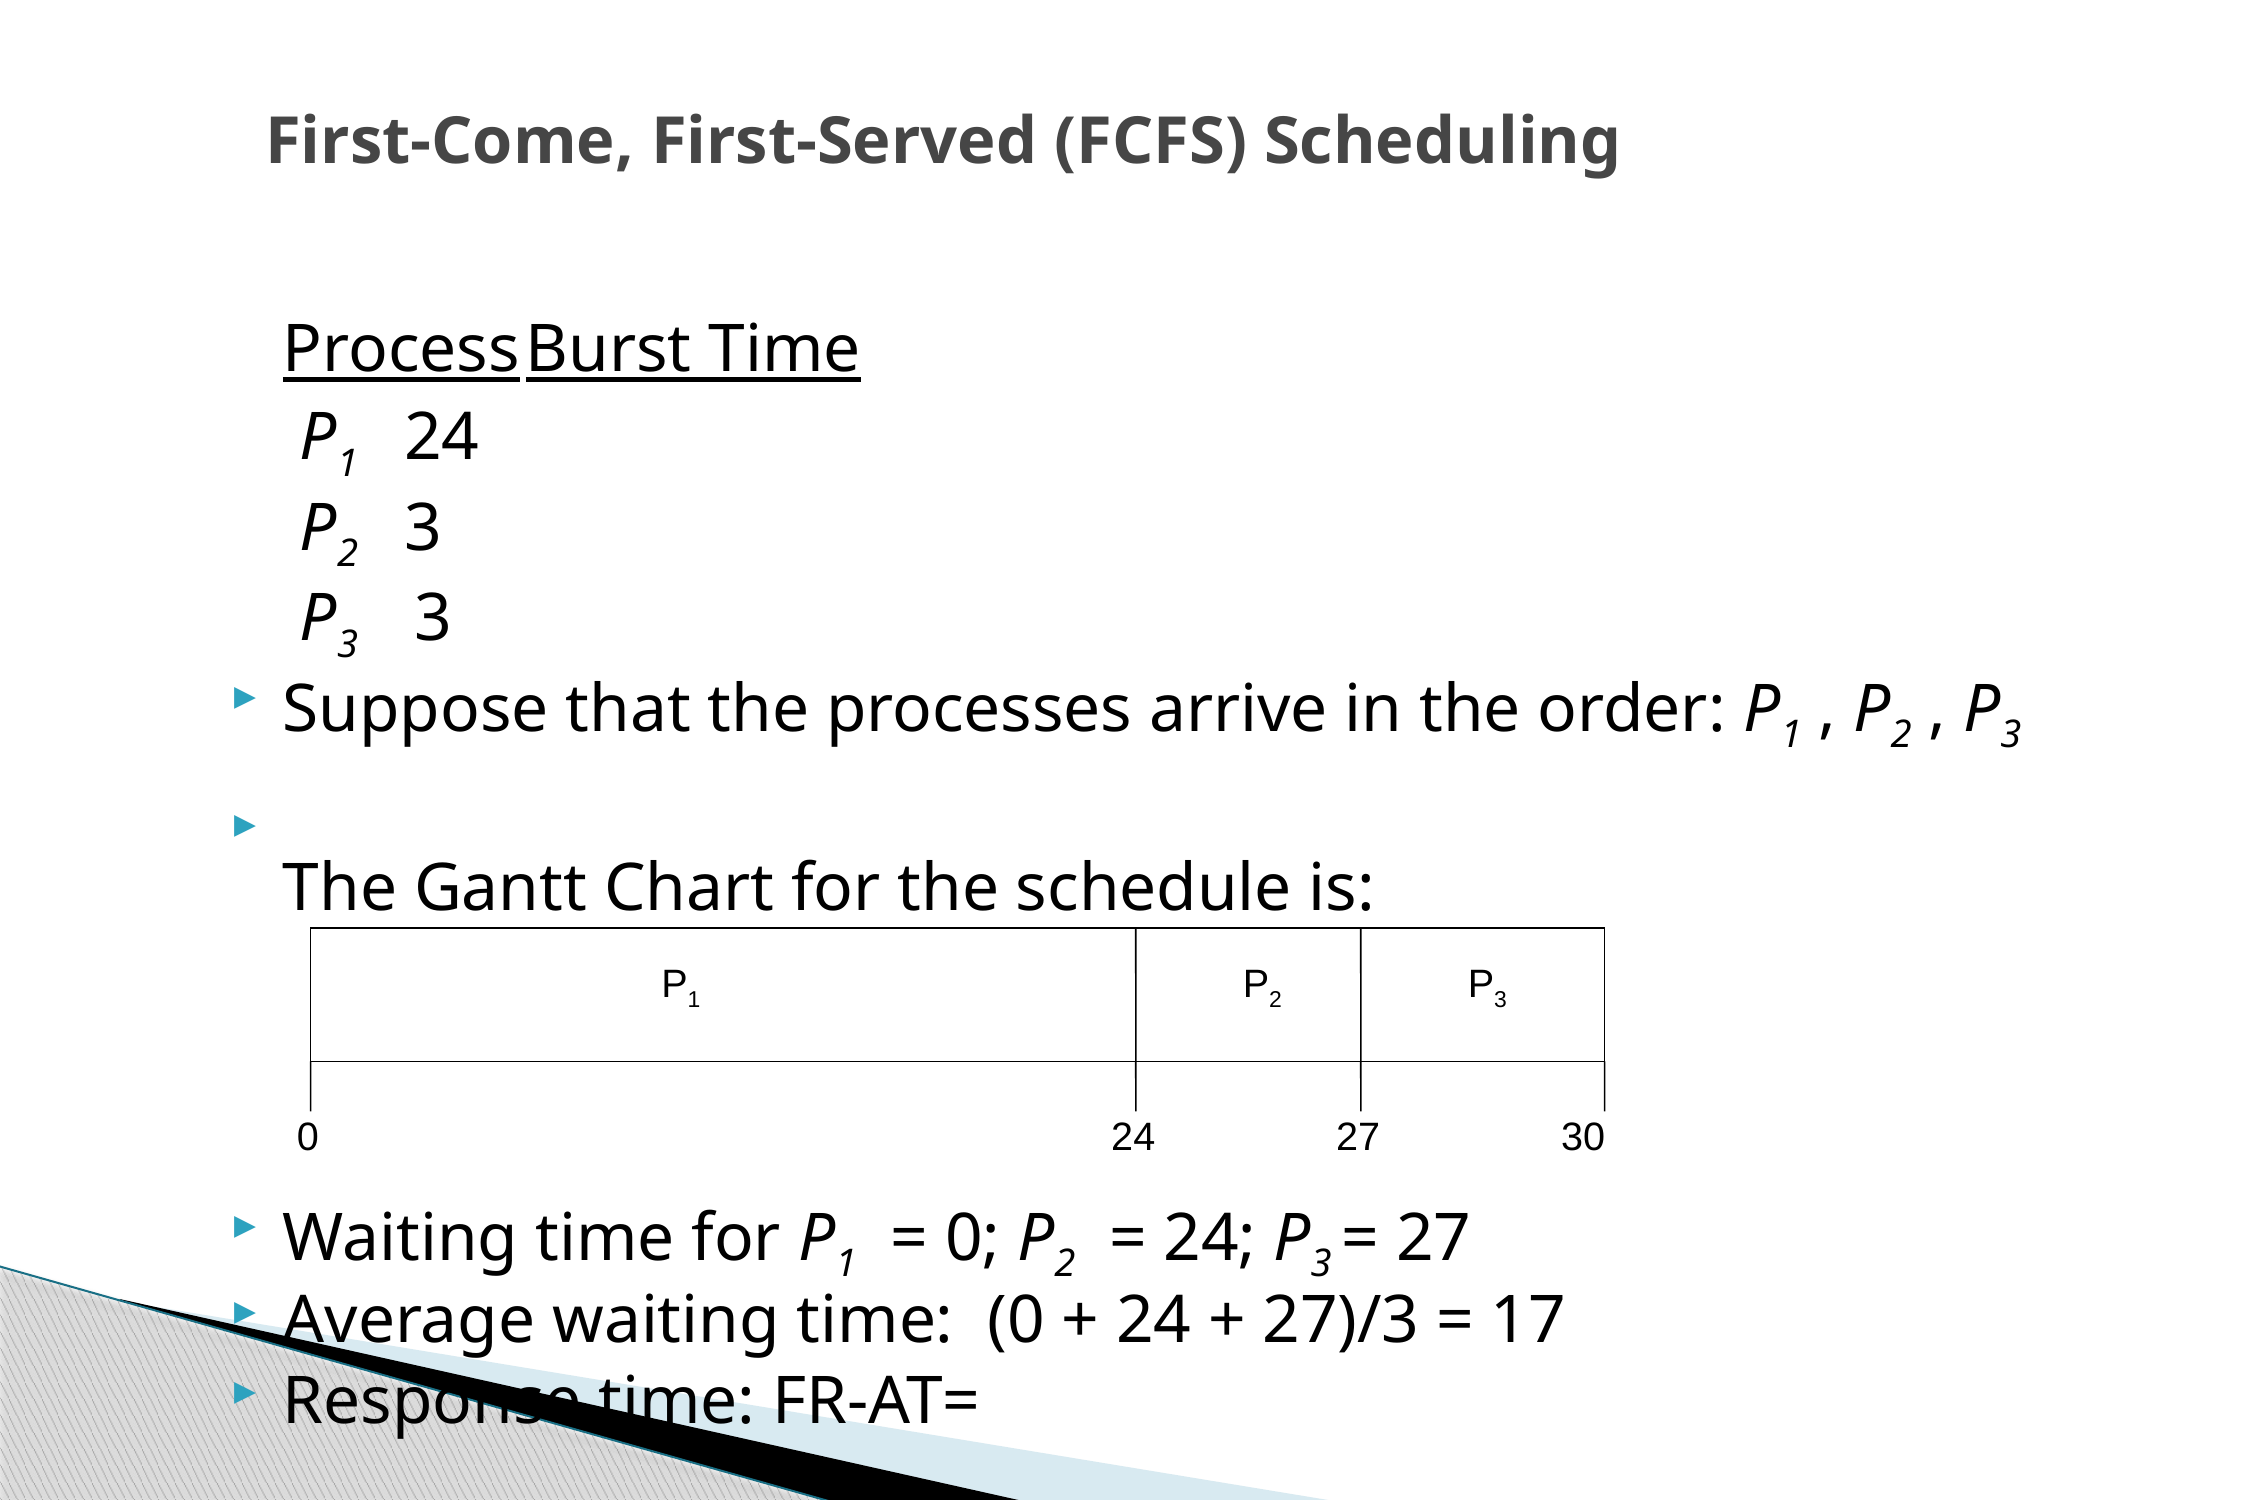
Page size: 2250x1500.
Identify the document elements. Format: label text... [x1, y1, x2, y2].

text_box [281, 927, 1621, 1167]
title First-Come, First-Served (FCFS) Scheduling [243, 87, 2214, 188]
list Process Burst Time P1 24 P2 3 P3 3 Suppose that the processes arrive in the order: P1 , P2 , P3 The Gantt Chart for the schedule is: Waiting time for P1 = 0; P2 = 24; P3 = 27 Average waiting time: (0 + 24 + 27)/3 = 17 Response time: FR-AT= [186, 304, 2049, 1473]
